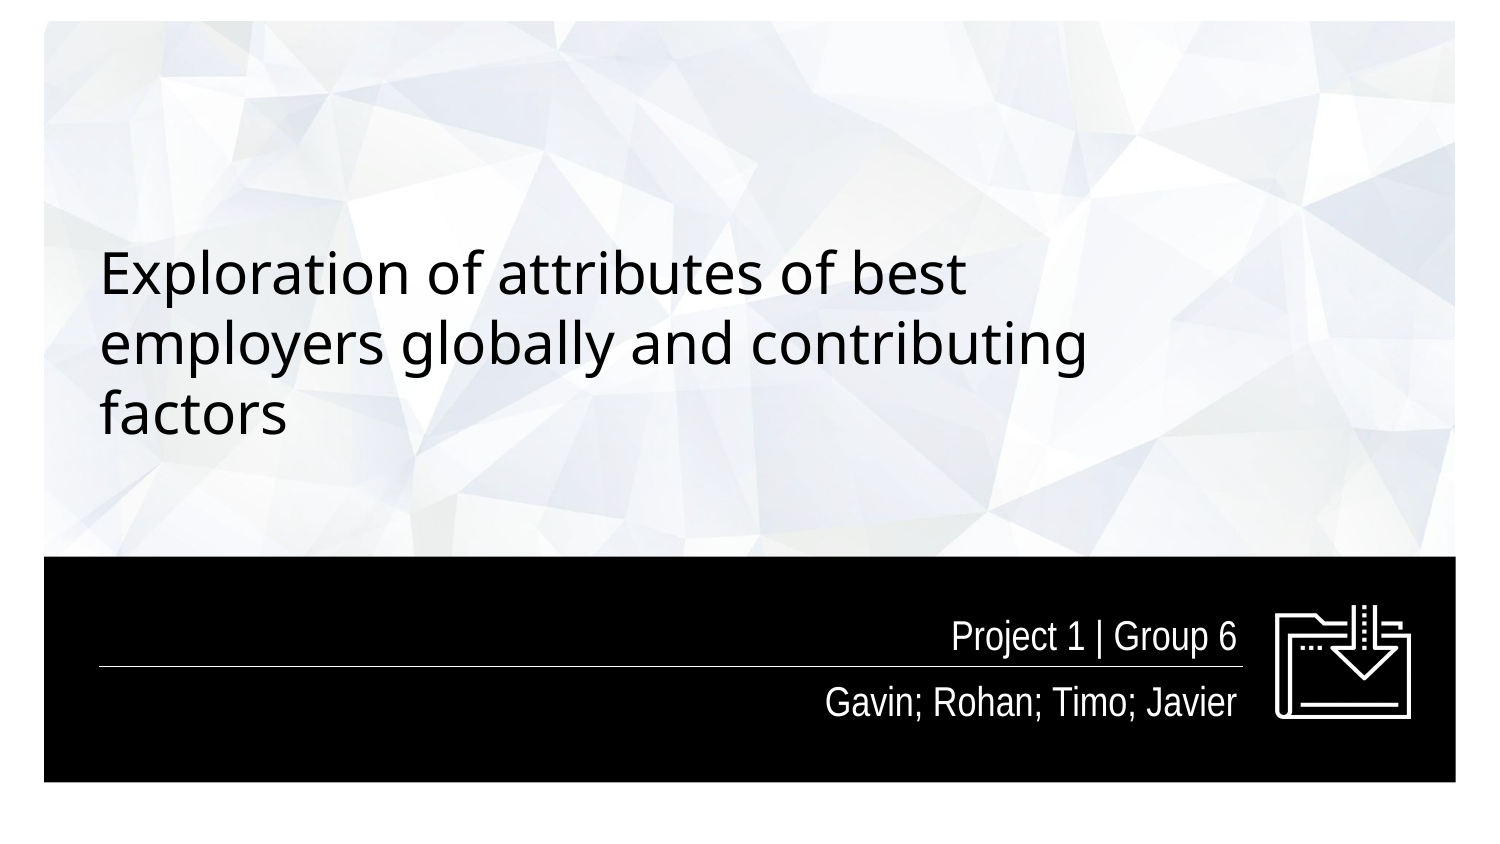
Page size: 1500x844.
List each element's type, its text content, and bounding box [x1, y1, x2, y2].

picture [44, 21, 1455, 556]
list Gavin; Rohan; Timo; Javier [608, 674, 1238, 722]
picture [1265, 599, 1420, 731]
title Exploration of attributes of best employers globally and contributing factors [99, 236, 1238, 449]
subtitle Project 1 | Group 6 [608, 608, 1238, 660]
